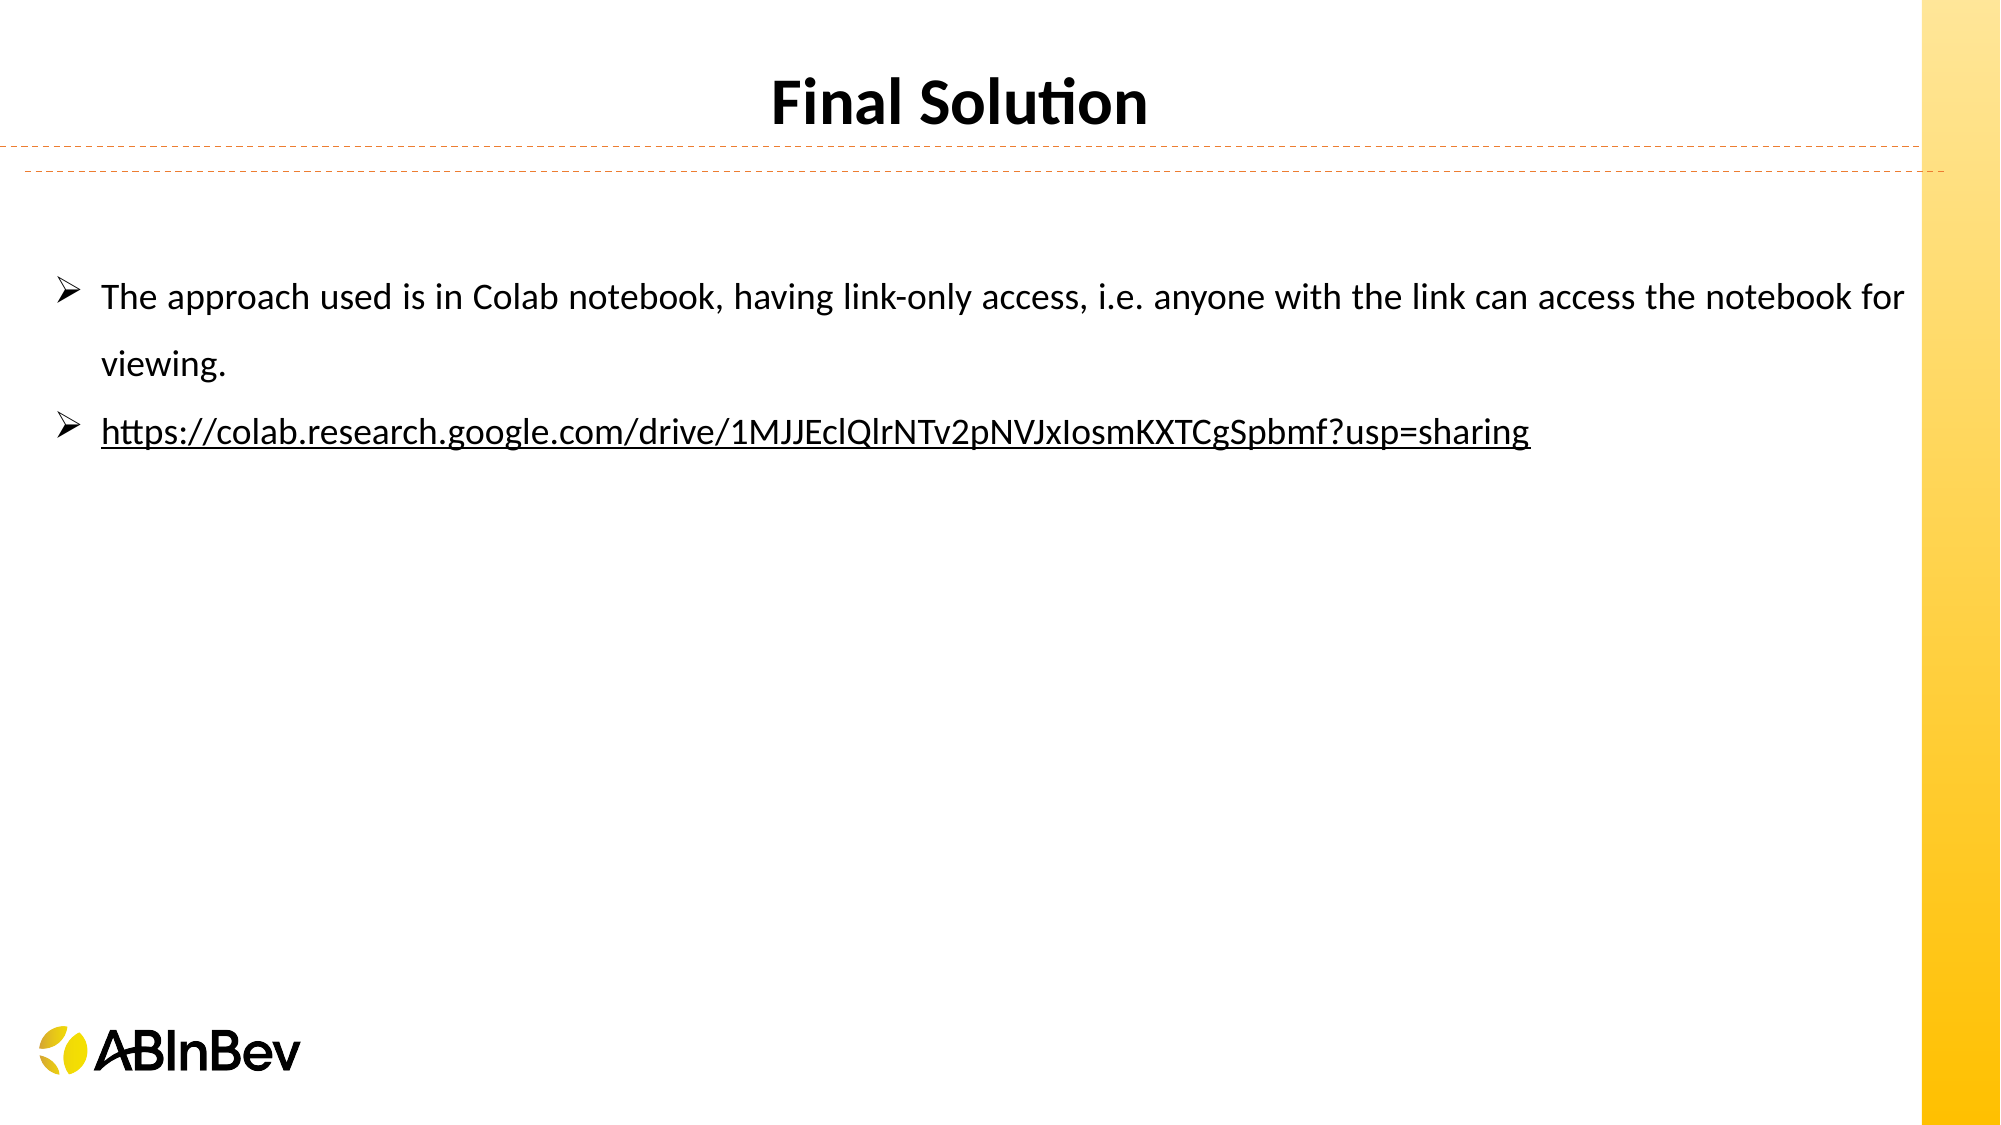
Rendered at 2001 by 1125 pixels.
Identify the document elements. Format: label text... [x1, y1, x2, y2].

picture [39, 1026, 301, 1075]
text_box The approach used is in Colab notebook, having link-only access, i.e. anyone with the link can access the notebook for viewing. https://colab.research.google.com/drive/1MJJEclQlrNTv2pNVJxIosmKXTCgSpbmf?usp=sharing [39, 197, 1922, 505]
text_box Final Solution [0, 50, 1922, 146]
text_box [1921, 0, 2000, 1125]
